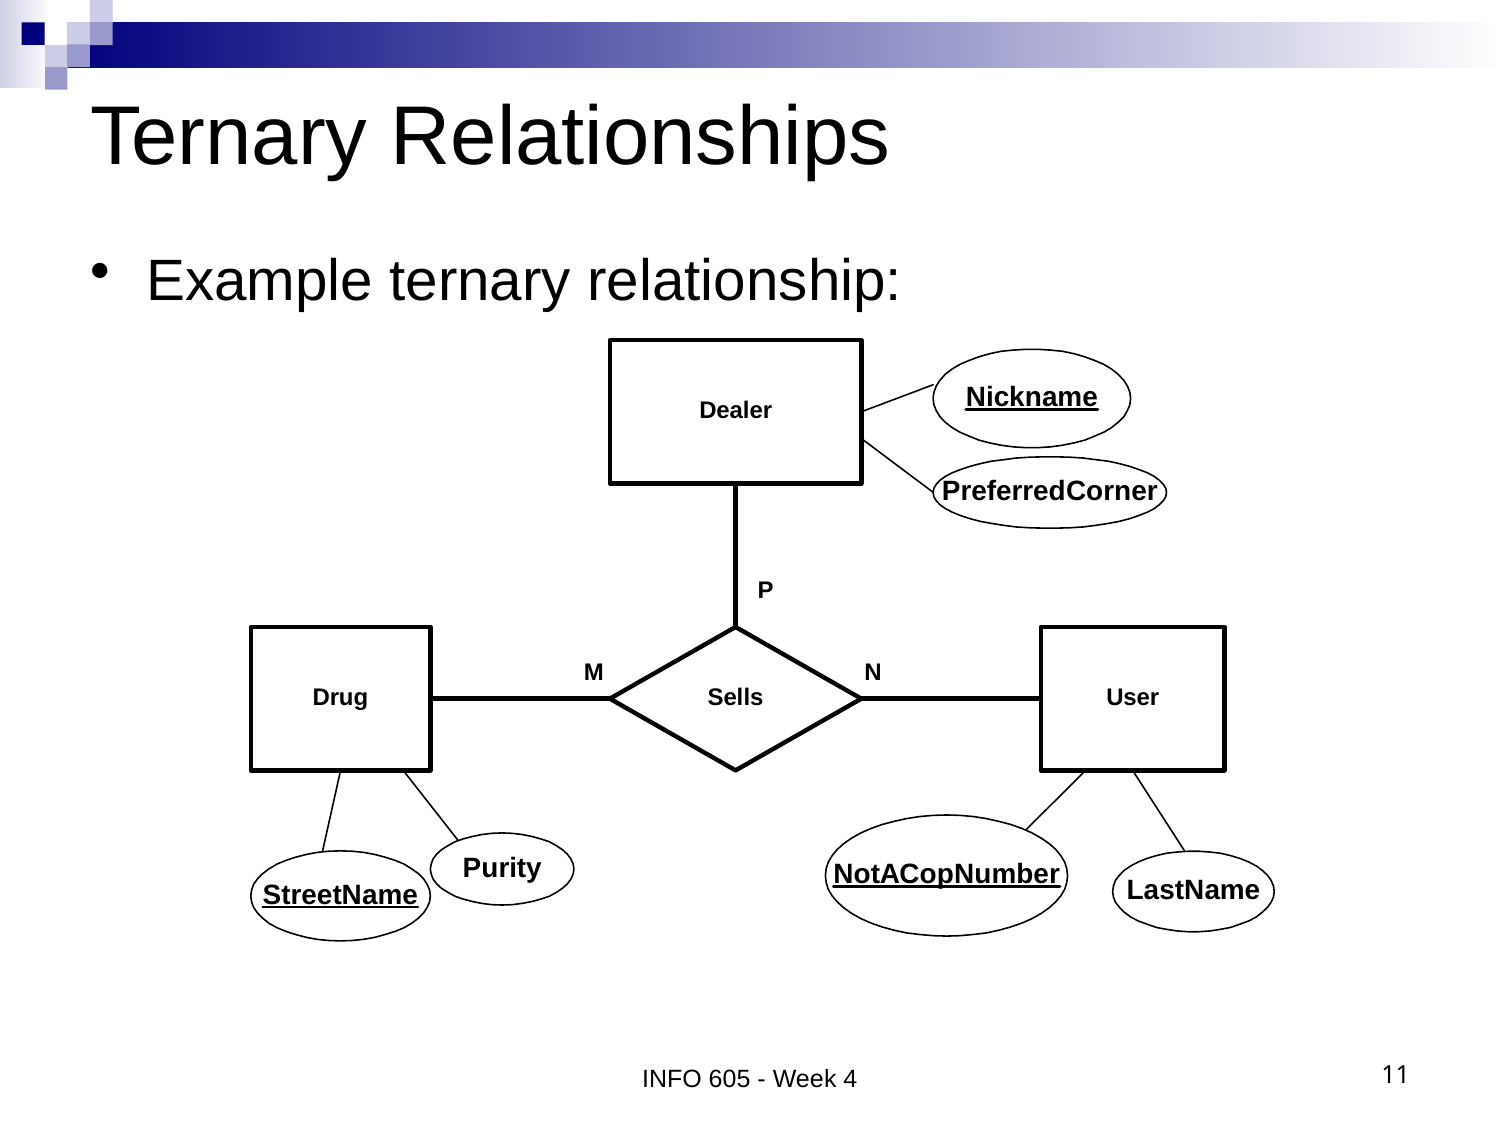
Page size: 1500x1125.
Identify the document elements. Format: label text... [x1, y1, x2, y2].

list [212, 324, 1301, 999]
footer INFO 605 - Week 4 [512, 1024, 988, 1101]
slide_number 11 [1074, 1024, 1426, 1101]
title Ternary Relationships [75, 75, 1425, 188]
list Example ternary relationship: [75, 200, 1450, 325]
